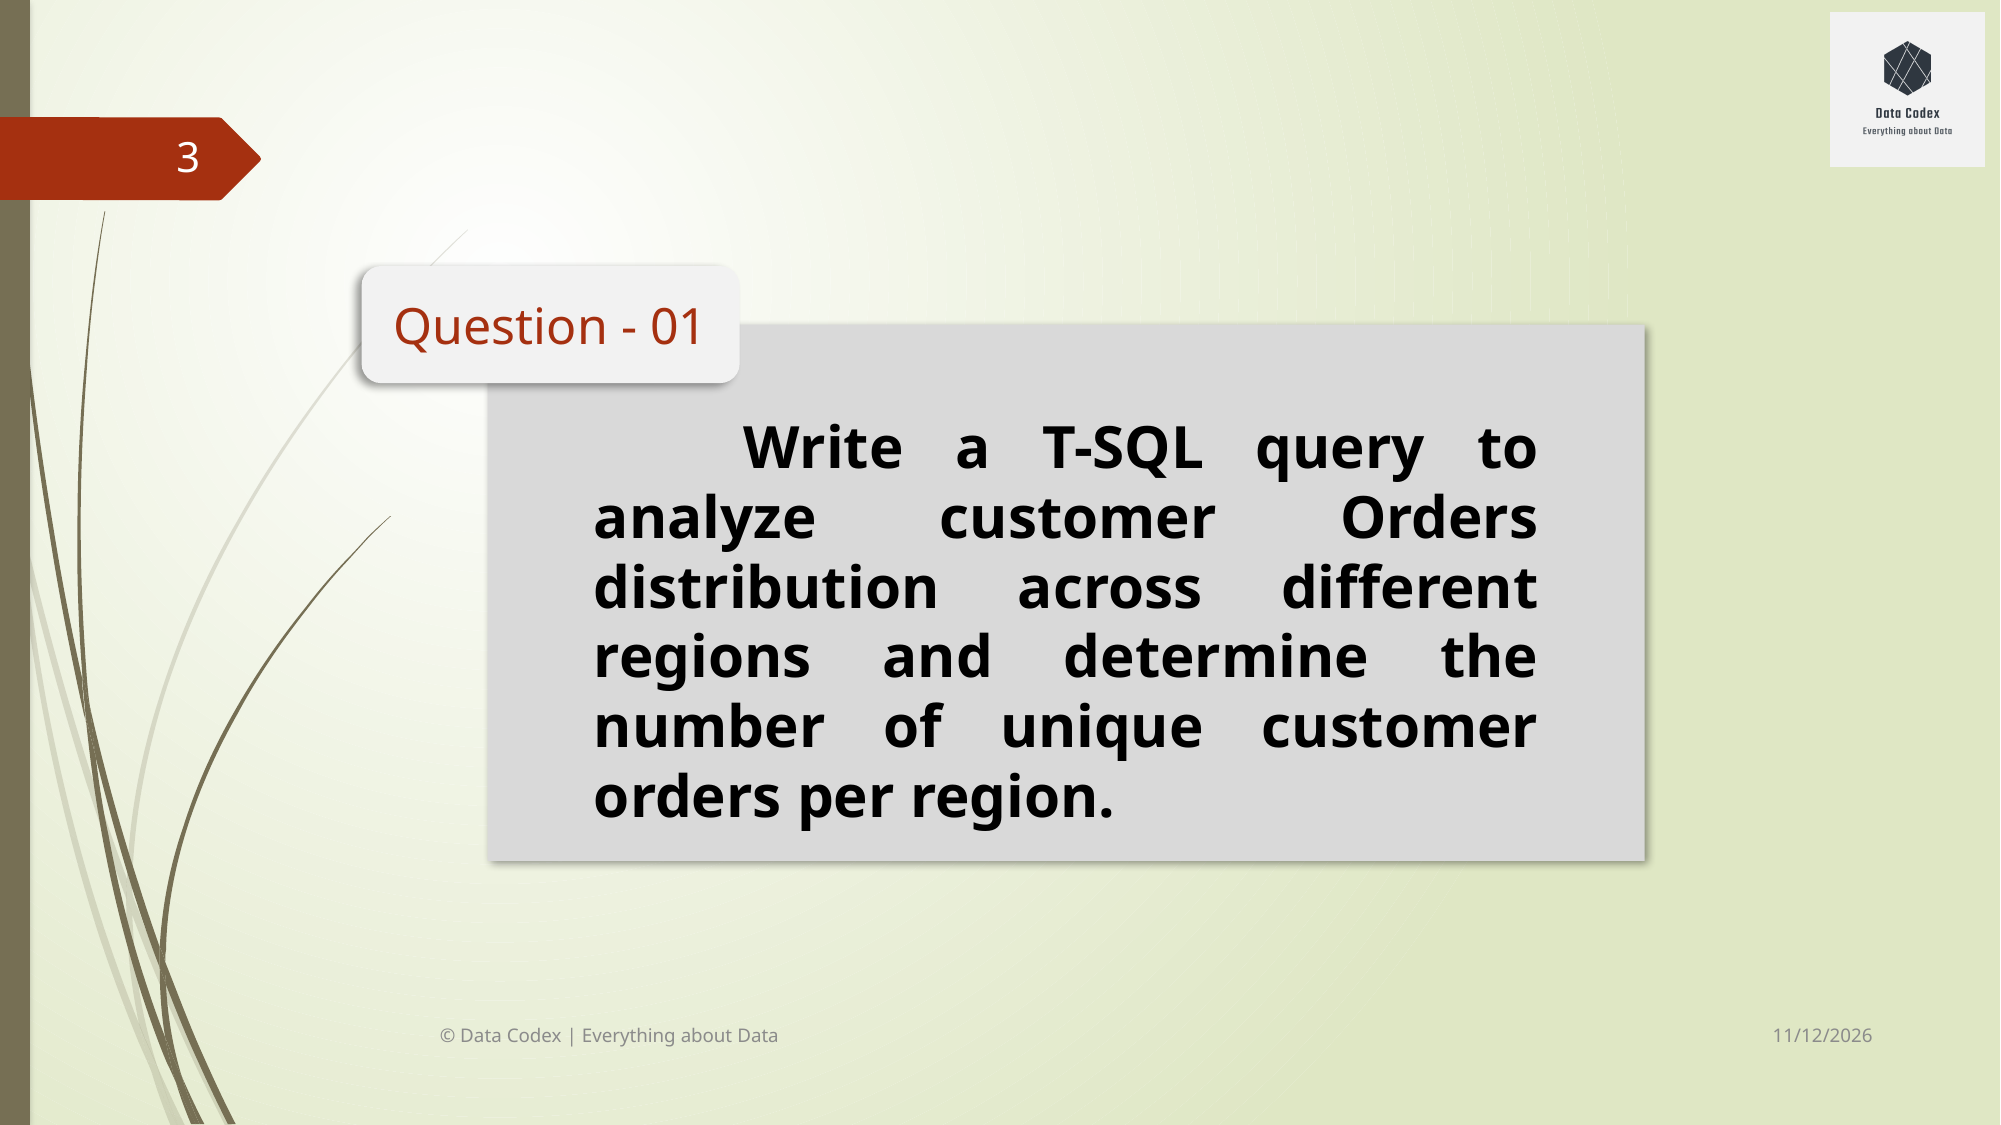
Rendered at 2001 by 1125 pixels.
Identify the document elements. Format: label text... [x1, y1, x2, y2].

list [1830, 12, 1985, 167]
text_box [486, 323, 1646, 862]
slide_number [1699, 1005, 1888, 1067]
text_box Write a T-SQL query to analyze customer Orders distribution across different regions and determine the number of unique customer orders per region. [579, 402, 1554, 837]
slide_number 3 [87, 129, 216, 190]
footer © Data Codex | Everything about Data [424, 1006, 1675, 1067]
text_box Question - 01 [360, 264, 741, 385]
